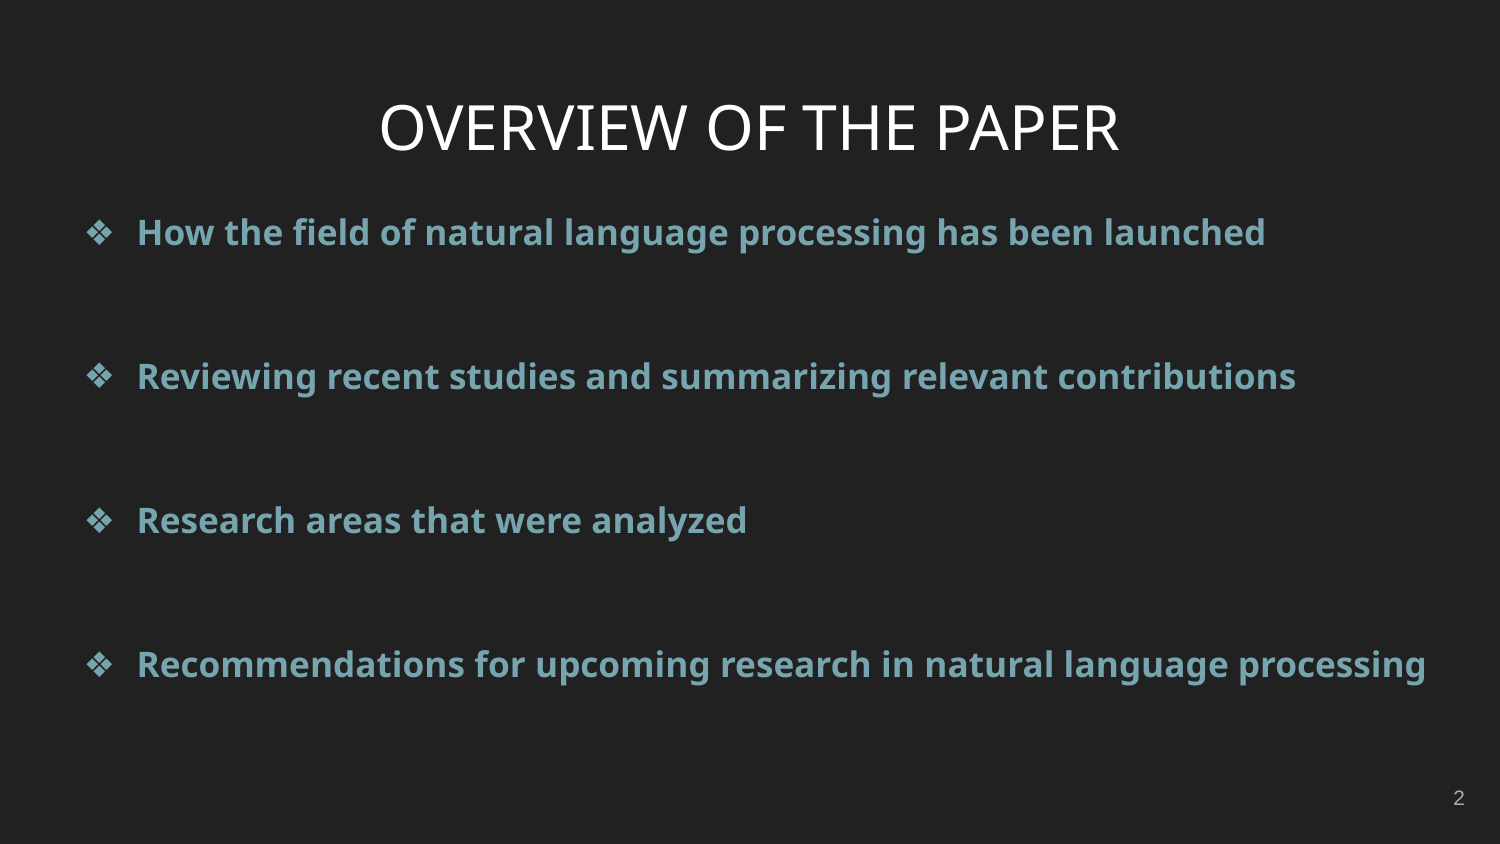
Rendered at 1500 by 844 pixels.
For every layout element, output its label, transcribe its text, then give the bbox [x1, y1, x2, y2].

title OVERVIEW OF THE PAPER [51, 72, 1449, 167]
slide_number ‹#› [1389, 764, 1480, 830]
list How the field of natural language processing has been launched Reviewing recent studies and summarizing relevant contributions Research areas that were analyzed Recommendations for upcoming research in natural language processing [51, 189, 1449, 750]
